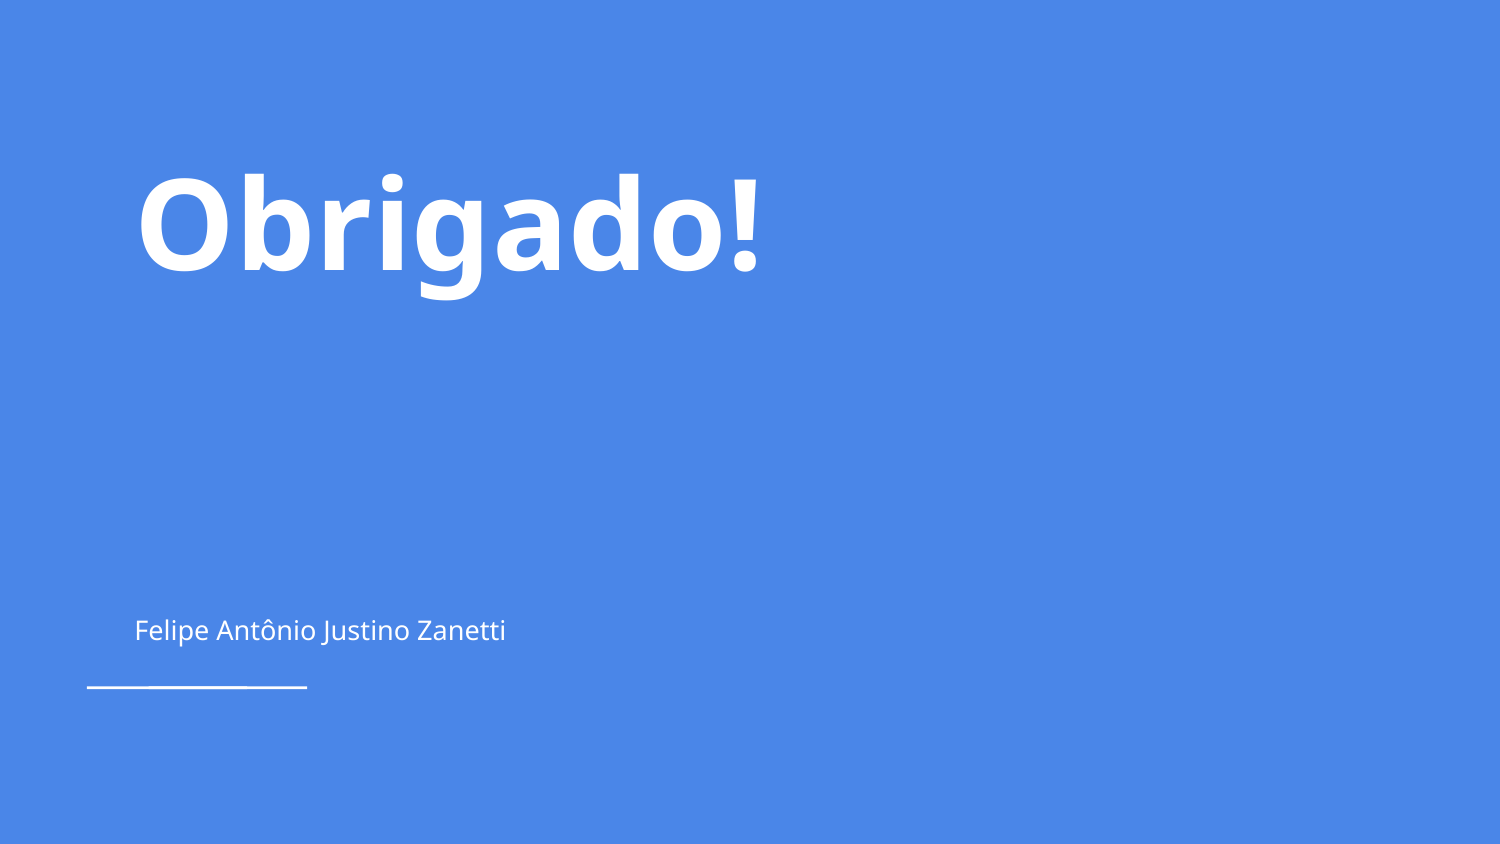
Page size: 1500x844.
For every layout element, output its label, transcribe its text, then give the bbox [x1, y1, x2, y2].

title Obrigado! [119, 120, 1381, 325]
list Felipe Antônio Justino Zanetti [119, 591, 1381, 683]
